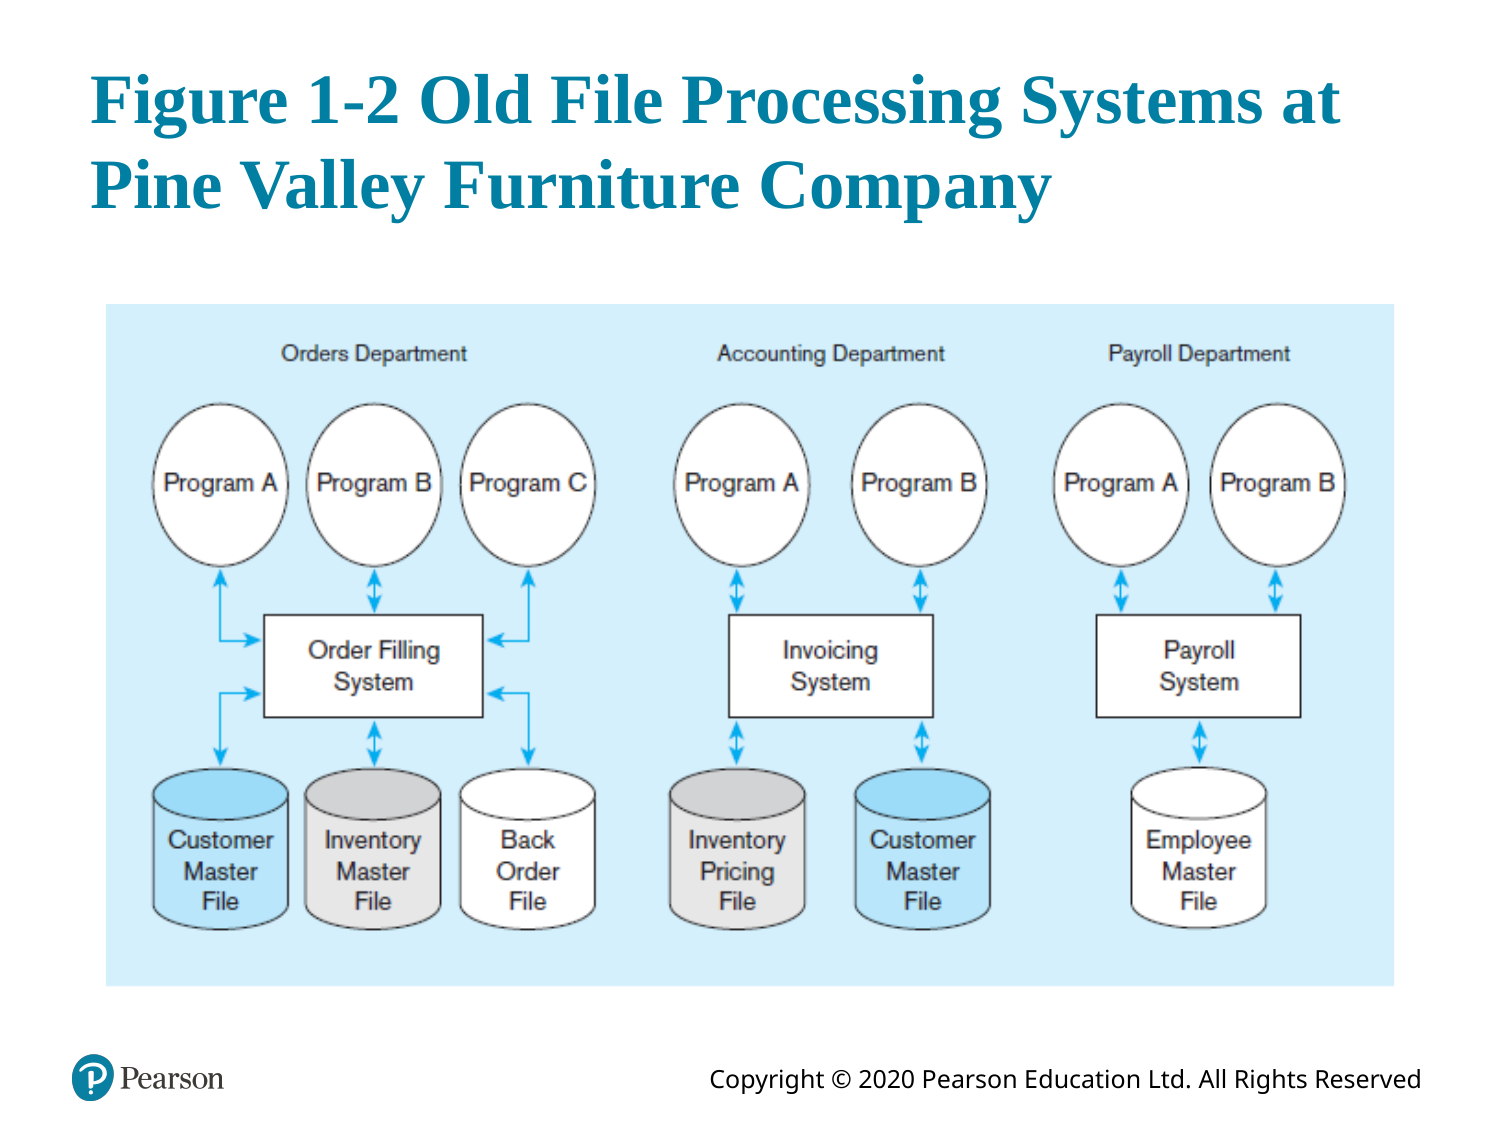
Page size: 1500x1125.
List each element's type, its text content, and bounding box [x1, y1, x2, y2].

picture [72, 1054, 88, 1070]
picture [98, 1054, 224, 1101]
picture [105, 304, 1395, 987]
picture [80, 1063, 106, 1088]
picture [72, 1087, 83, 1101]
title Figure 1-2 Old File Processing Systems at Pine Valley Furniture Company [75, 37, 1425, 213]
